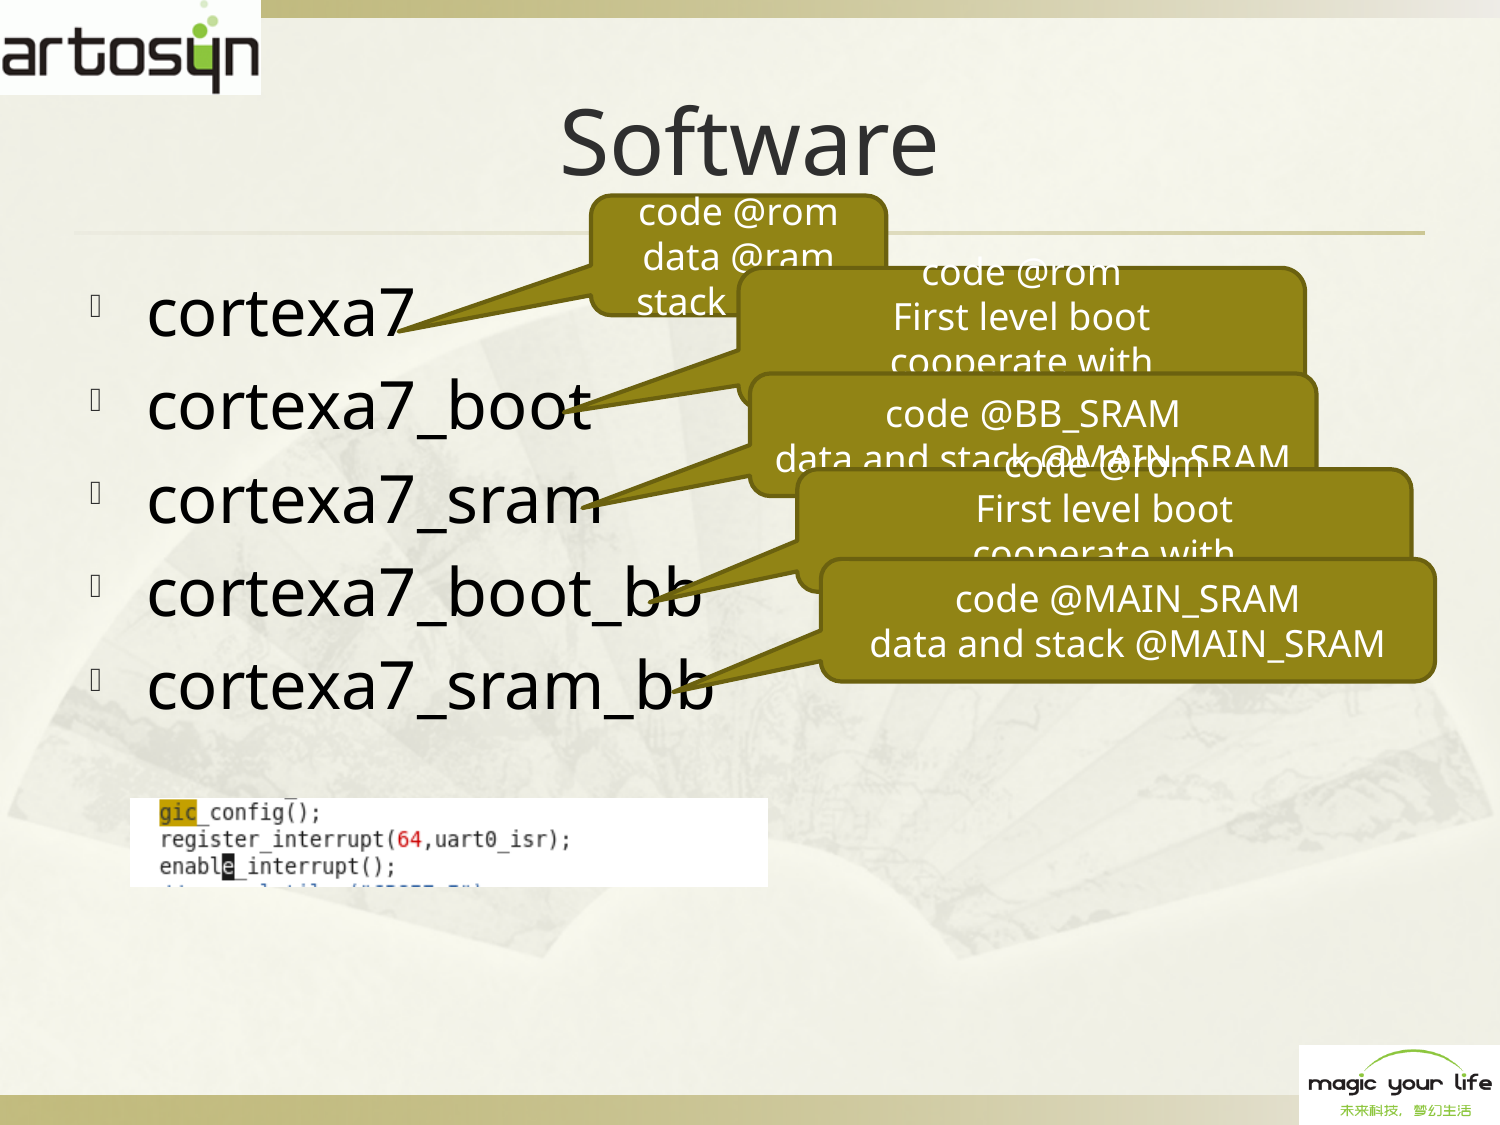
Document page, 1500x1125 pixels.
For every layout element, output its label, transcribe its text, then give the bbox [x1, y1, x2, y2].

text_box code @rom First level boot cooperate with cortexa7_sram_bb [647, 467, 1414, 605]
picture [0, 0, 262, 96]
picture [129, 798, 769, 887]
text_box code @BB_SRAM data and stack @MAIN_SRAM [580, 371, 1319, 511]
list cortexa7 cortexa7_boot cortexa7_sram cortexa7_boot_bb cortexa7_sram_bb [75, 262, 1425, 1032]
text_box code @rom data @ram stack @ram [396, 193, 889, 334]
text_box code @MAIN_SRAM data and stack @MAIN_SRAM [671, 556, 1438, 695]
text_box code @rom First level boot cooperate with cortexa7_sram [561, 265, 1308, 415]
picture [1298, 1044, 1500, 1125]
title Software [75, 45, 1425, 233]
